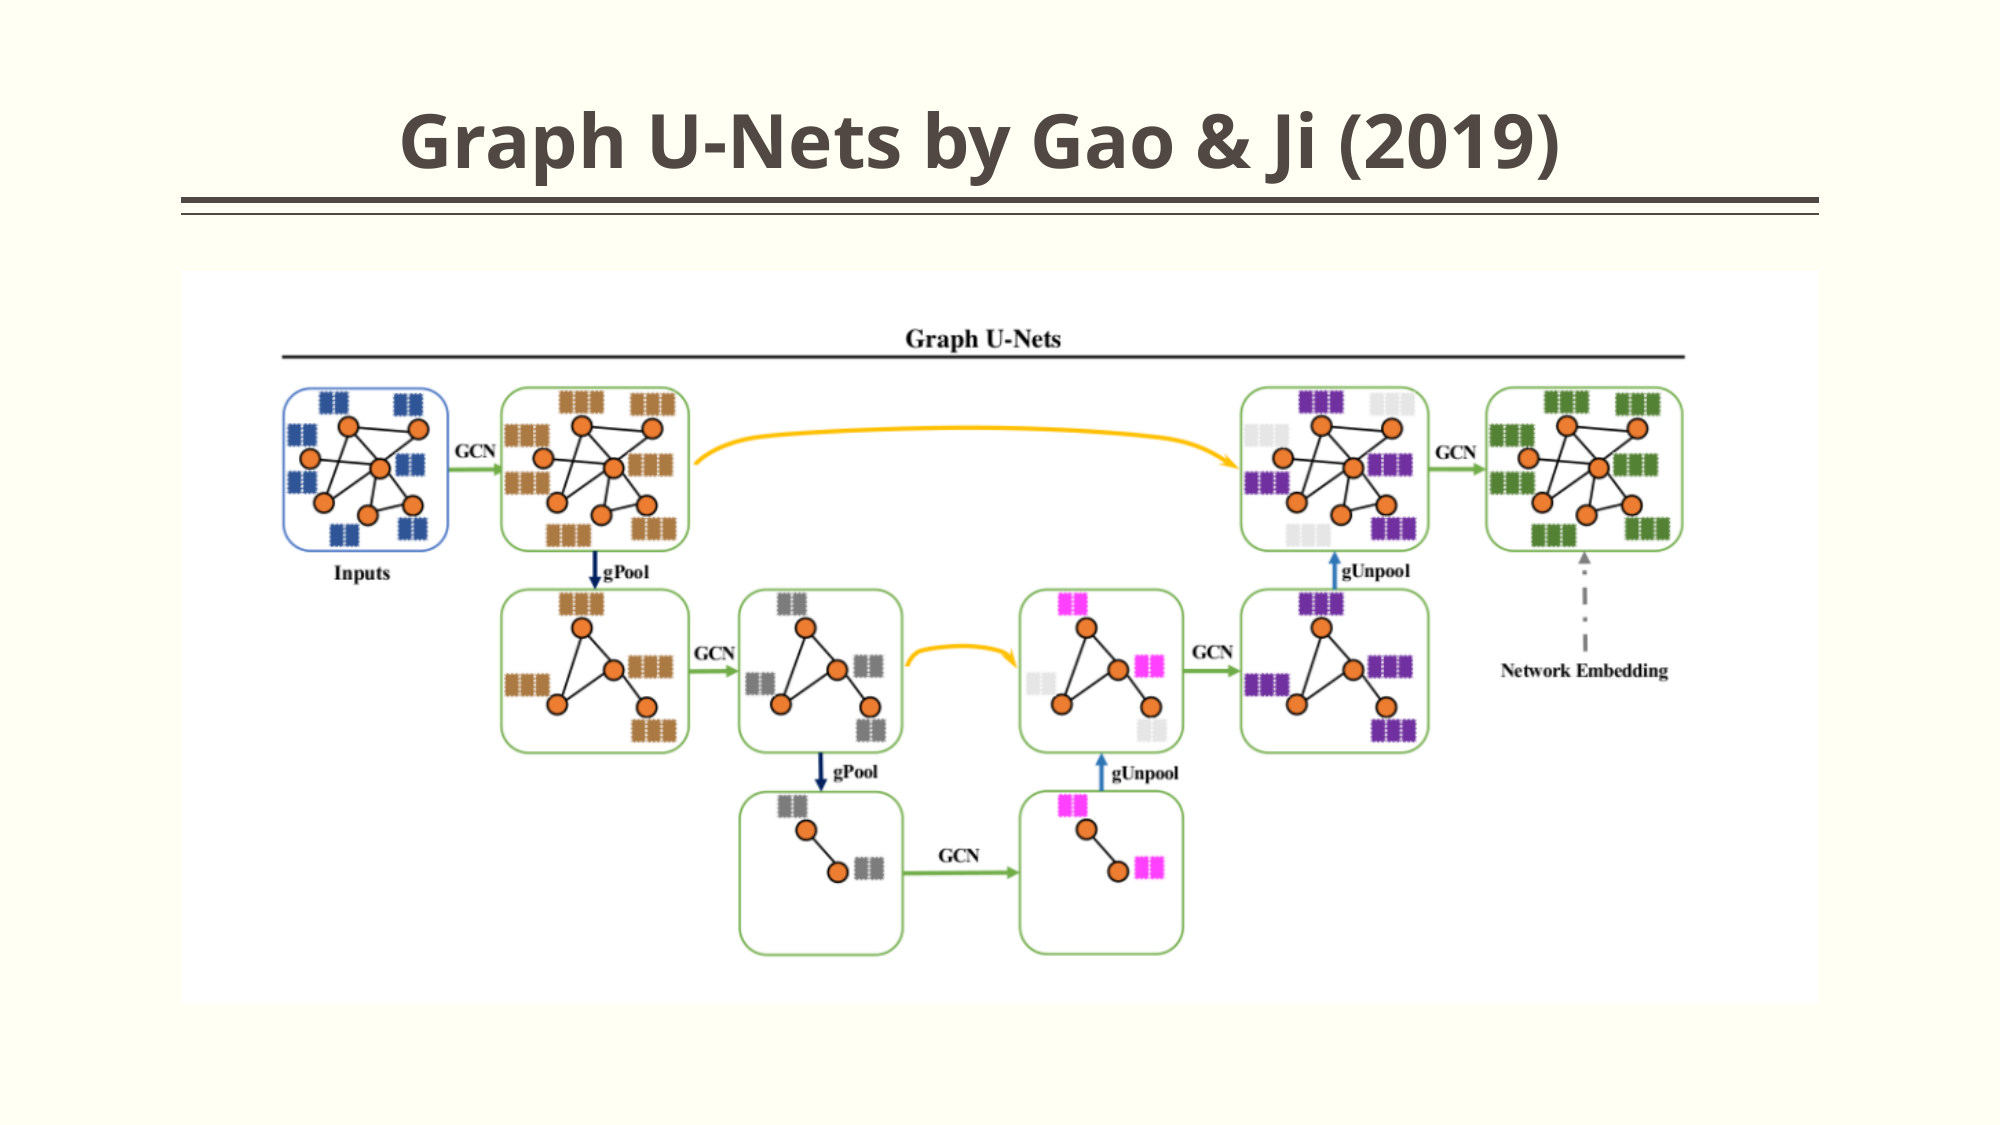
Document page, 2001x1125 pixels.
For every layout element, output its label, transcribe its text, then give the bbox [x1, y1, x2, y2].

picture [181, 271, 1819, 1004]
text_box Graph U-Nets by Gao & Ji (2019) [181, 12, 1819, 193]
